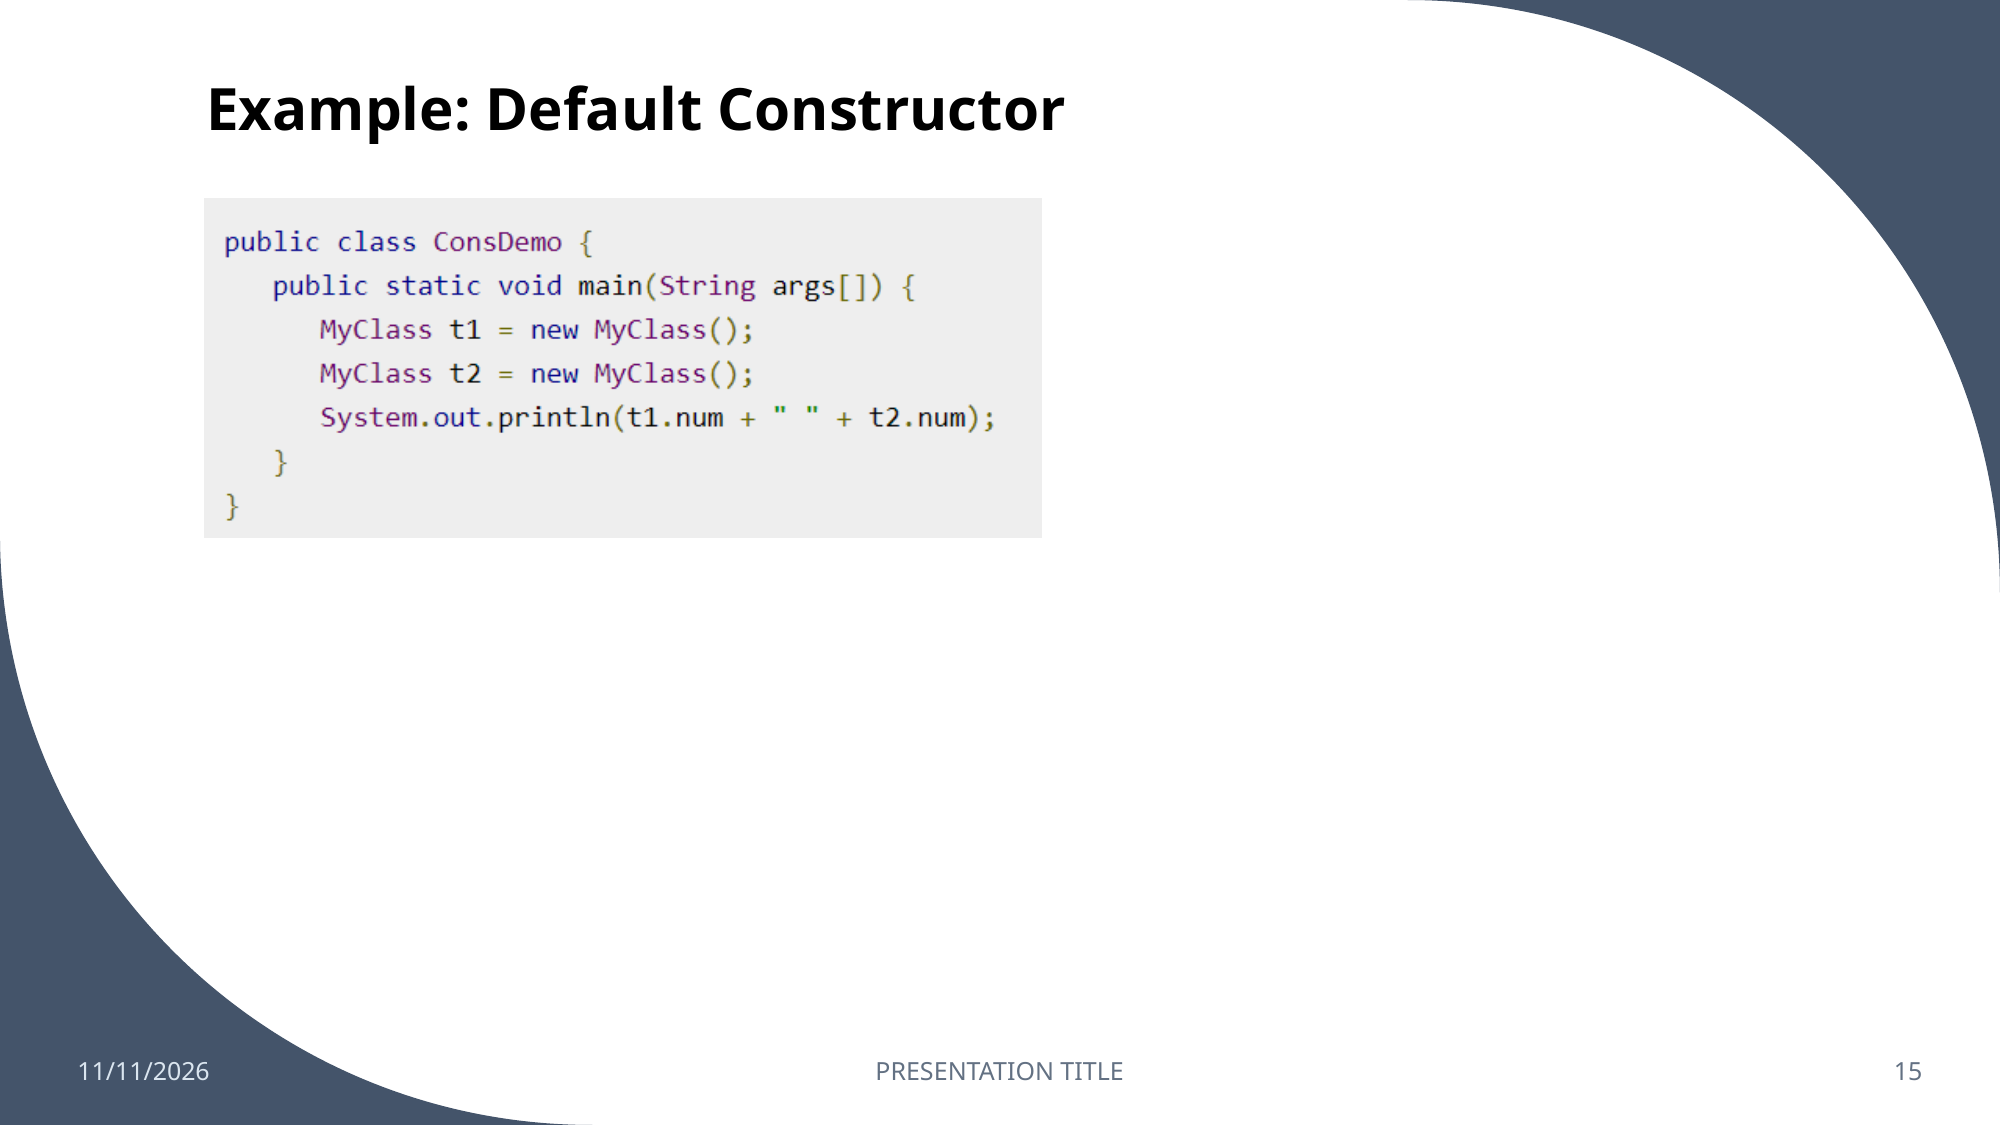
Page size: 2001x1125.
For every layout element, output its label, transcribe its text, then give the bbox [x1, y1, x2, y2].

title Example: Default Constructor [191, 67, 1796, 151]
slide_number 15 [1665, 1042, 1938, 1103]
picture [204, 198, 1042, 538]
footer PRESENTATION TITLE [662, 1042, 1338, 1103]
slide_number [62, 1042, 342, 1103]
